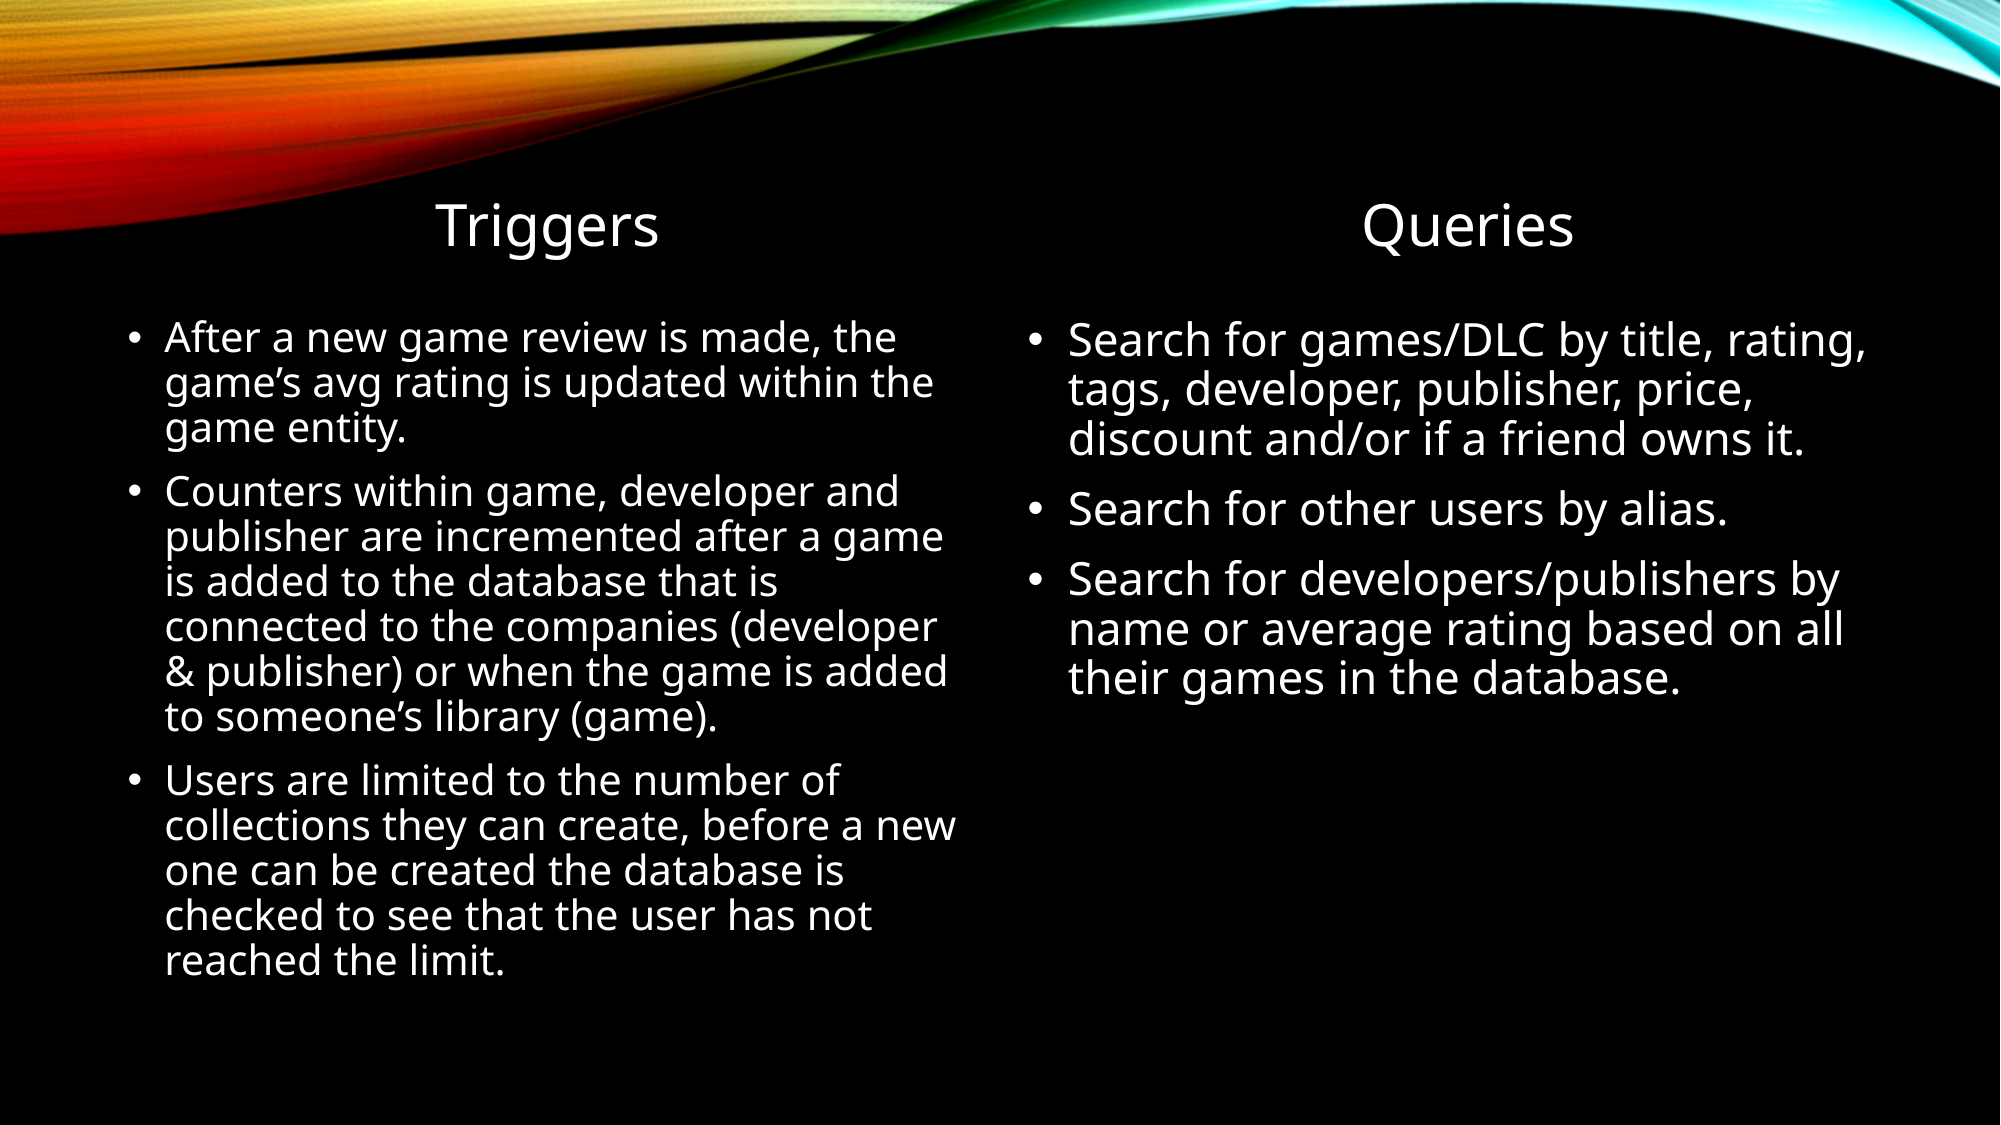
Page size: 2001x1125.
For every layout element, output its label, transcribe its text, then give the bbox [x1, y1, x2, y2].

list Search for games/DLC by title, rating, tags, developer, publisher, price, discount and/or if a friend owns it. Search for other users by alias. Search for developers/publishers by name or average rating based on all their games in the database. [1012, 309, 1888, 994]
list After a new game review is made, the game’s avg rating is updated within the game entity. Counters within game, developer and publisher are incremented after a game is added to the database that is connected to the companies (developer & publisher) or when the game is added to someone’s library (game). Users are limited to the number of collections they can create, before a new one can be created the database is checked to see that the user has not reached the limit. [112, 309, 984, 994]
picture [0, 0, 2000, 237]
list Queries [1050, 131, 1888, 267]
list Triggers [131, 131, 965, 267]
